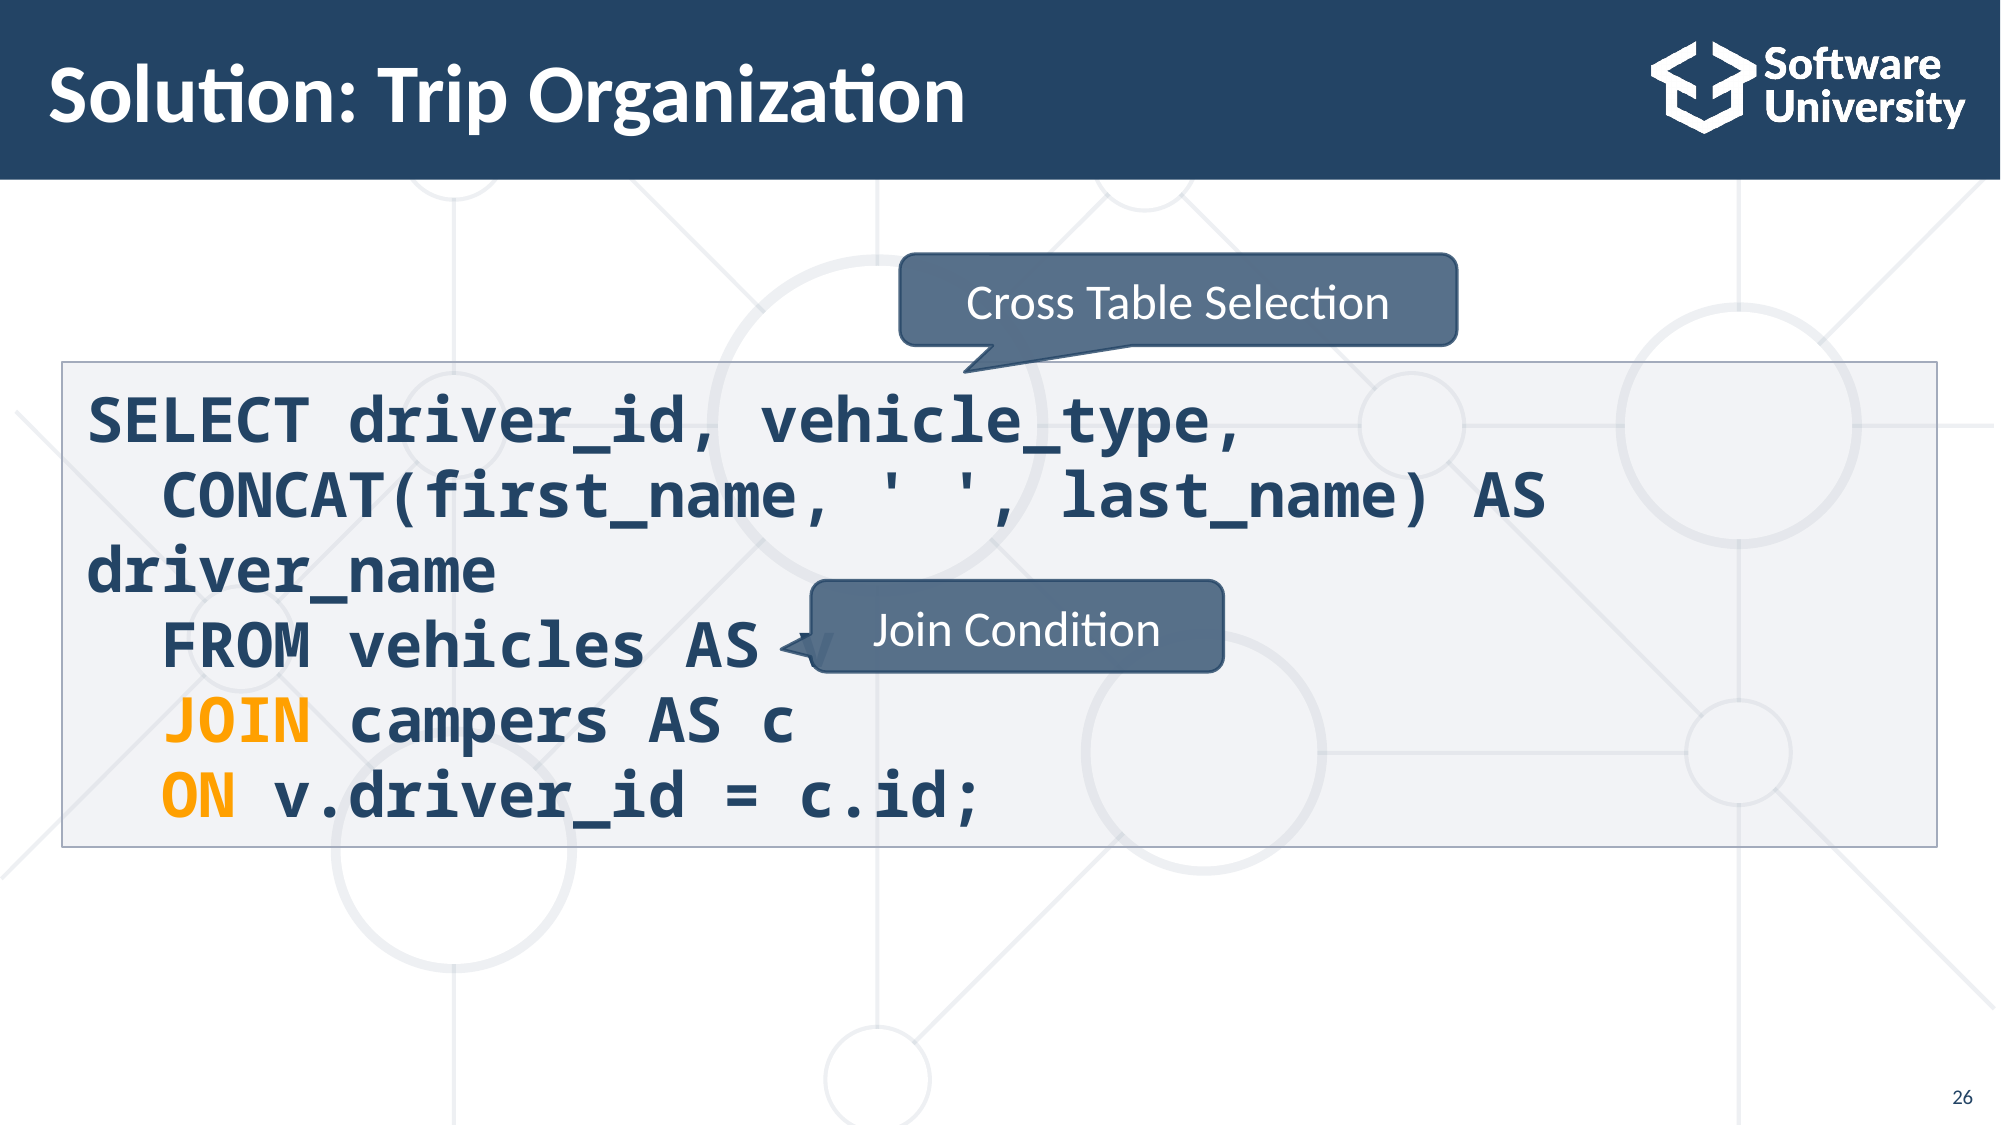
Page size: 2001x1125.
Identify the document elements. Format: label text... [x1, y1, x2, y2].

slide_number 26 [1927, 1067, 1989, 1117]
text_box SELECT driver_id, vehicle_type, CONCAT(first_name, ' ', last_name) AS driver_name FROM vehicles AS v JOIN campers AS c ON v.driver_id = c.id; [62, 362, 1938, 848]
text_box Cross Table Selection [897, 251, 1460, 375]
title Solution: Trip Organization [31, 16, 1625, 162]
text_box Join Condition [778, 578, 1226, 675]
picture [1651, 41, 1966, 134]
